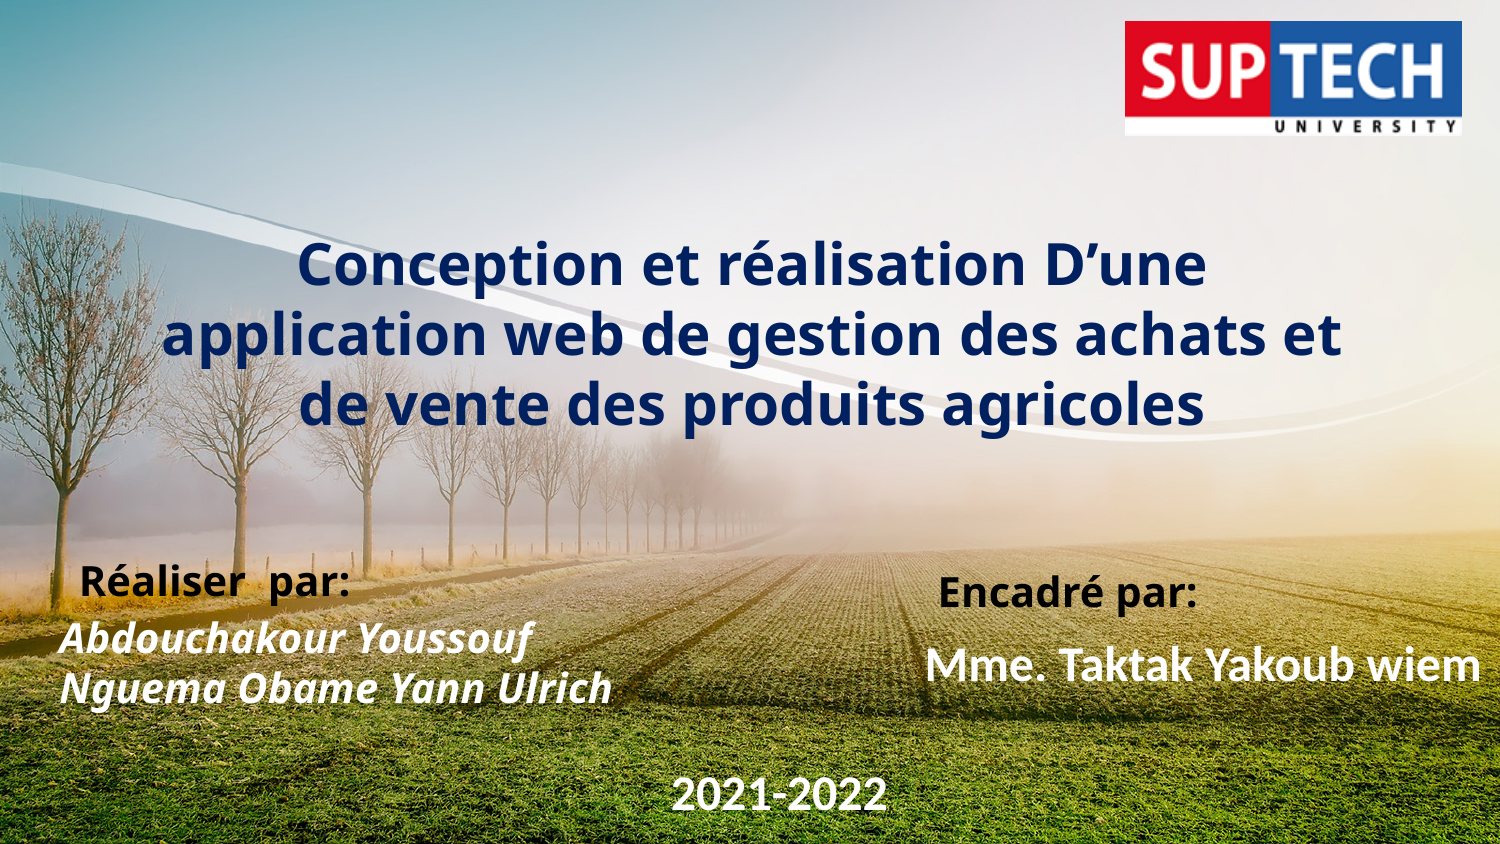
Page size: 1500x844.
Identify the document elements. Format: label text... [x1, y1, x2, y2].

text_box Conception et réalisation D’une application web de gestion des achats et de vente des produits agricoles [138, 220, 1367, 445]
text_box 2021-2022 [655, 753, 903, 828]
text_box Mme. Taktak Yakoub wiem [909, 624, 1497, 700]
text_box Réaliser par: [64, 547, 366, 604]
text_box Encadré par: [923, 558, 1214, 624]
text_box Abdouchakour Youssouf Nguema Obame Yann Ulrich [44, 604, 795, 719]
picture [0, 0, 1500, 844]
